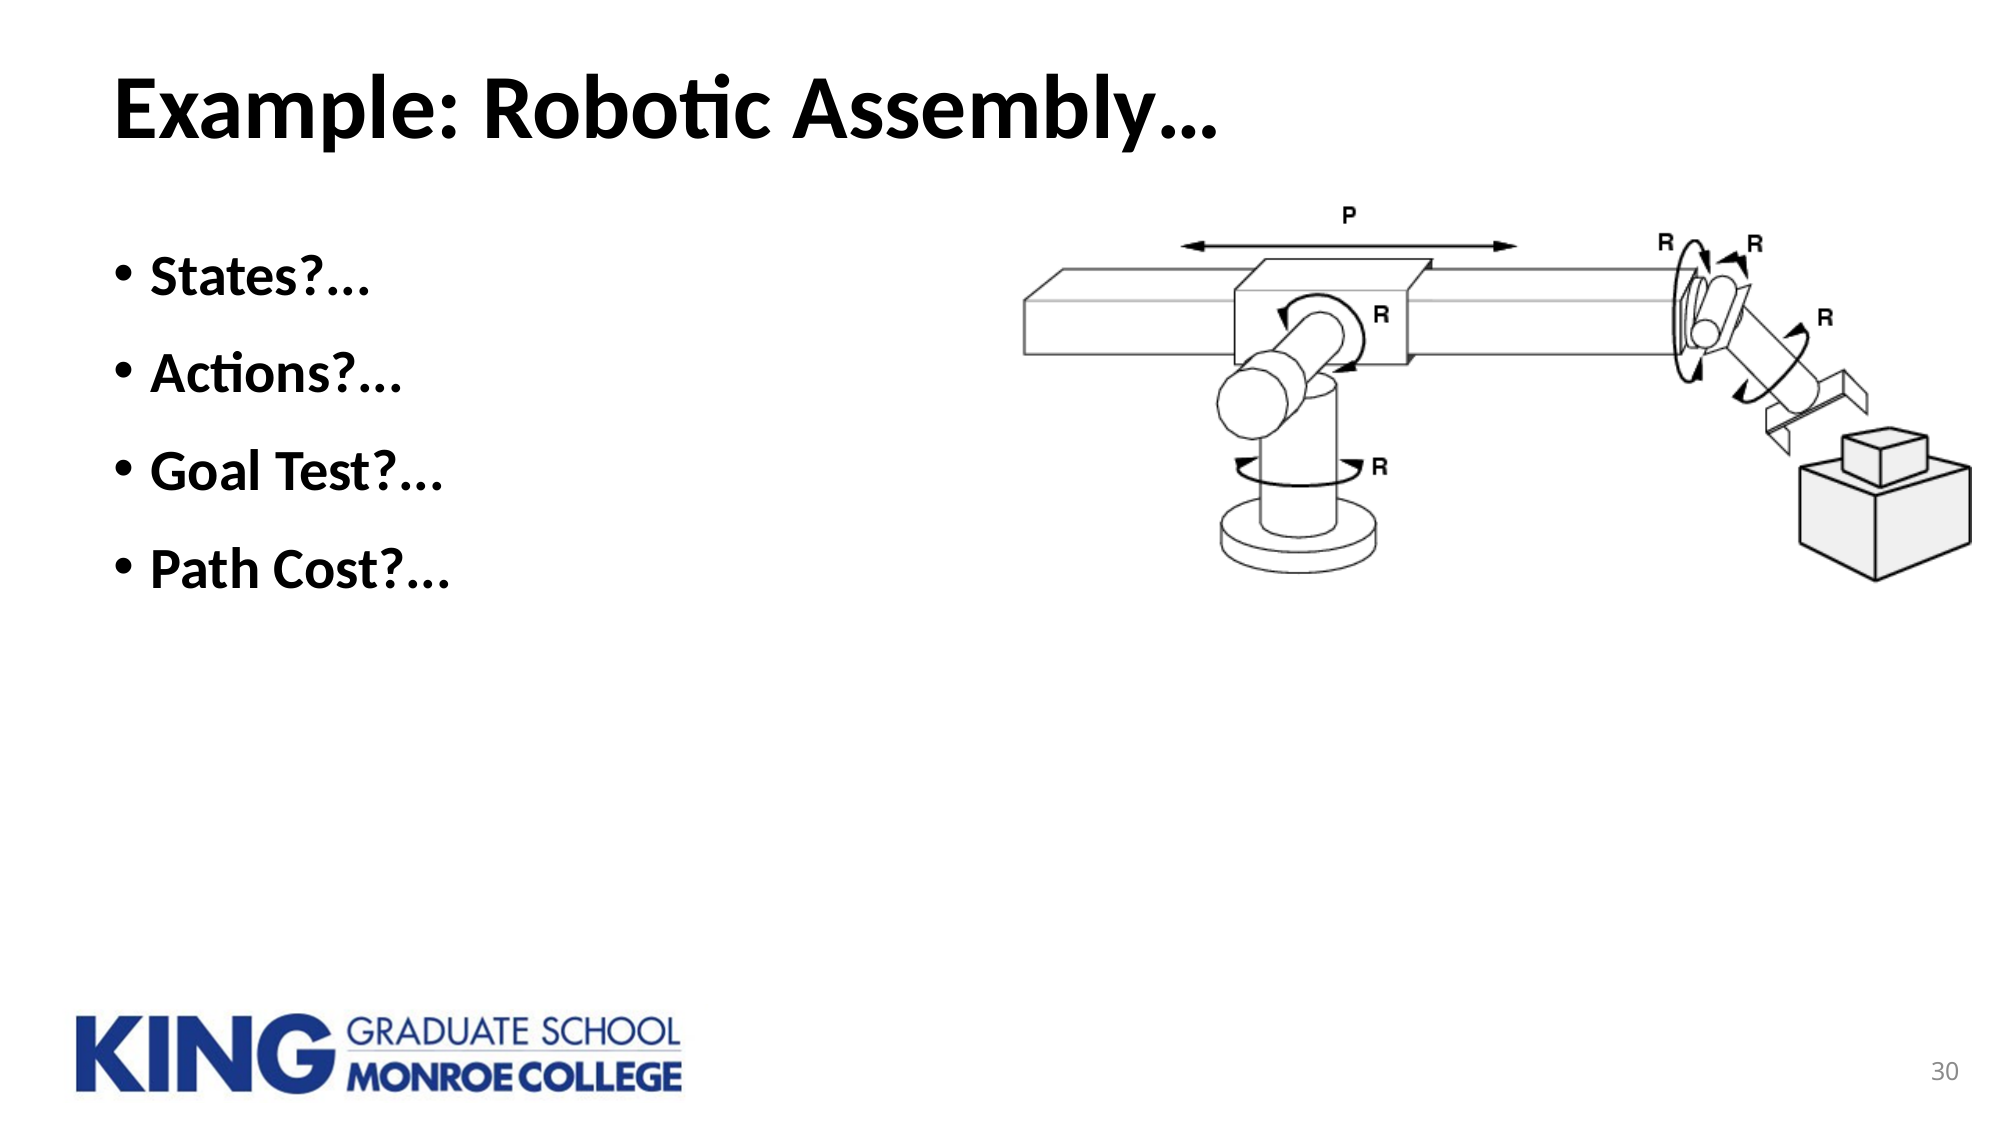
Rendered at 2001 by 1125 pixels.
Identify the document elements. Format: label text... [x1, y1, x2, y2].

title Example: Robotic Assembly… [98, 32, 1902, 185]
picture [1020, 202, 1972, 585]
list States?... Actions?... Goal Test?... Path Cost?... [98, 222, 1021, 961]
slide_number 30 [1901, 1042, 1975, 1103]
picture [54, 1004, 709, 1103]
